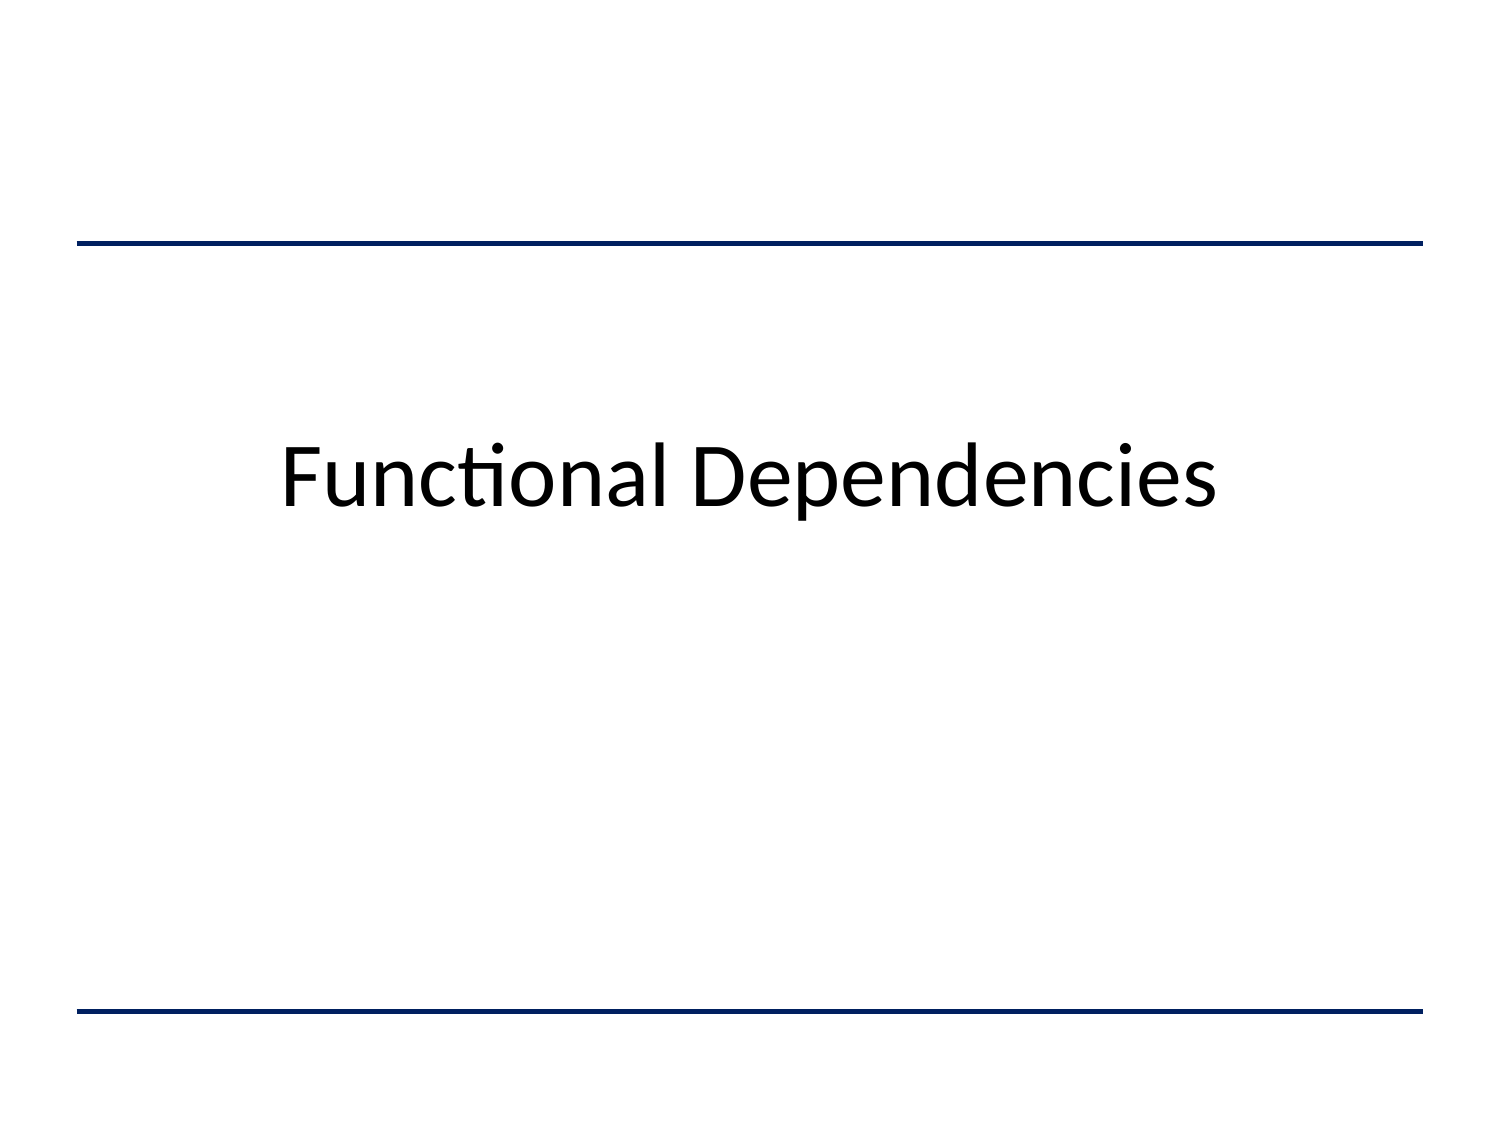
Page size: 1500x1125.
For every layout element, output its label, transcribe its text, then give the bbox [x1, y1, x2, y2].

title Functional Dependencies [112, 349, 1388, 591]
